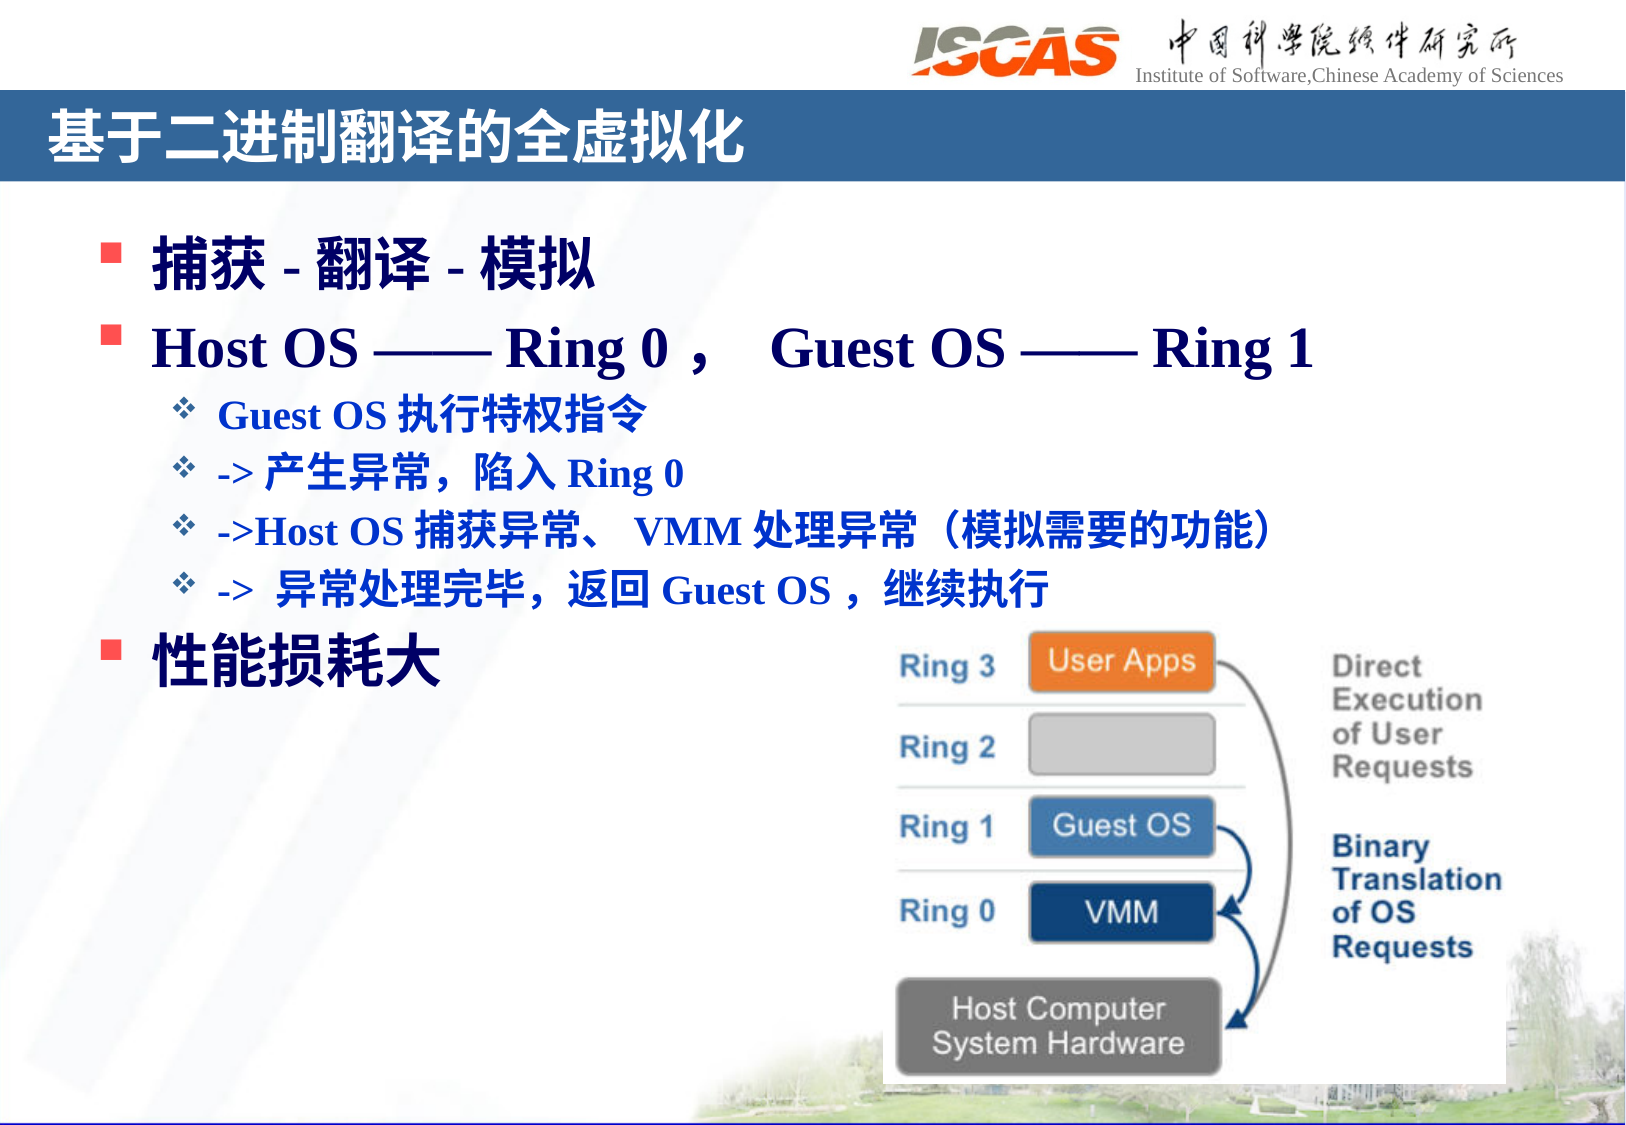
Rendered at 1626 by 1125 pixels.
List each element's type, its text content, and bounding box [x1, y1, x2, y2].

picture [0, 92, 1626, 1125]
picture [1166, 15, 1519, 71]
list 捕获-翻译-模拟 Host OS —— Ring 0， Guest OS —— Ring 1 Guest OS执行特权指令 ->产生异常，陷入Ring 0 ->Host OS捕获异常、VMM处理异常（模拟需要的功能） -> 异常处理完毕，返回Guest OS，继续执行 性能损耗大 [79, 219, 1545, 1024]
title 基于二进制翻译的全虚拟化 [0, 89, 1625, 182]
picture [907, 18, 1132, 87]
